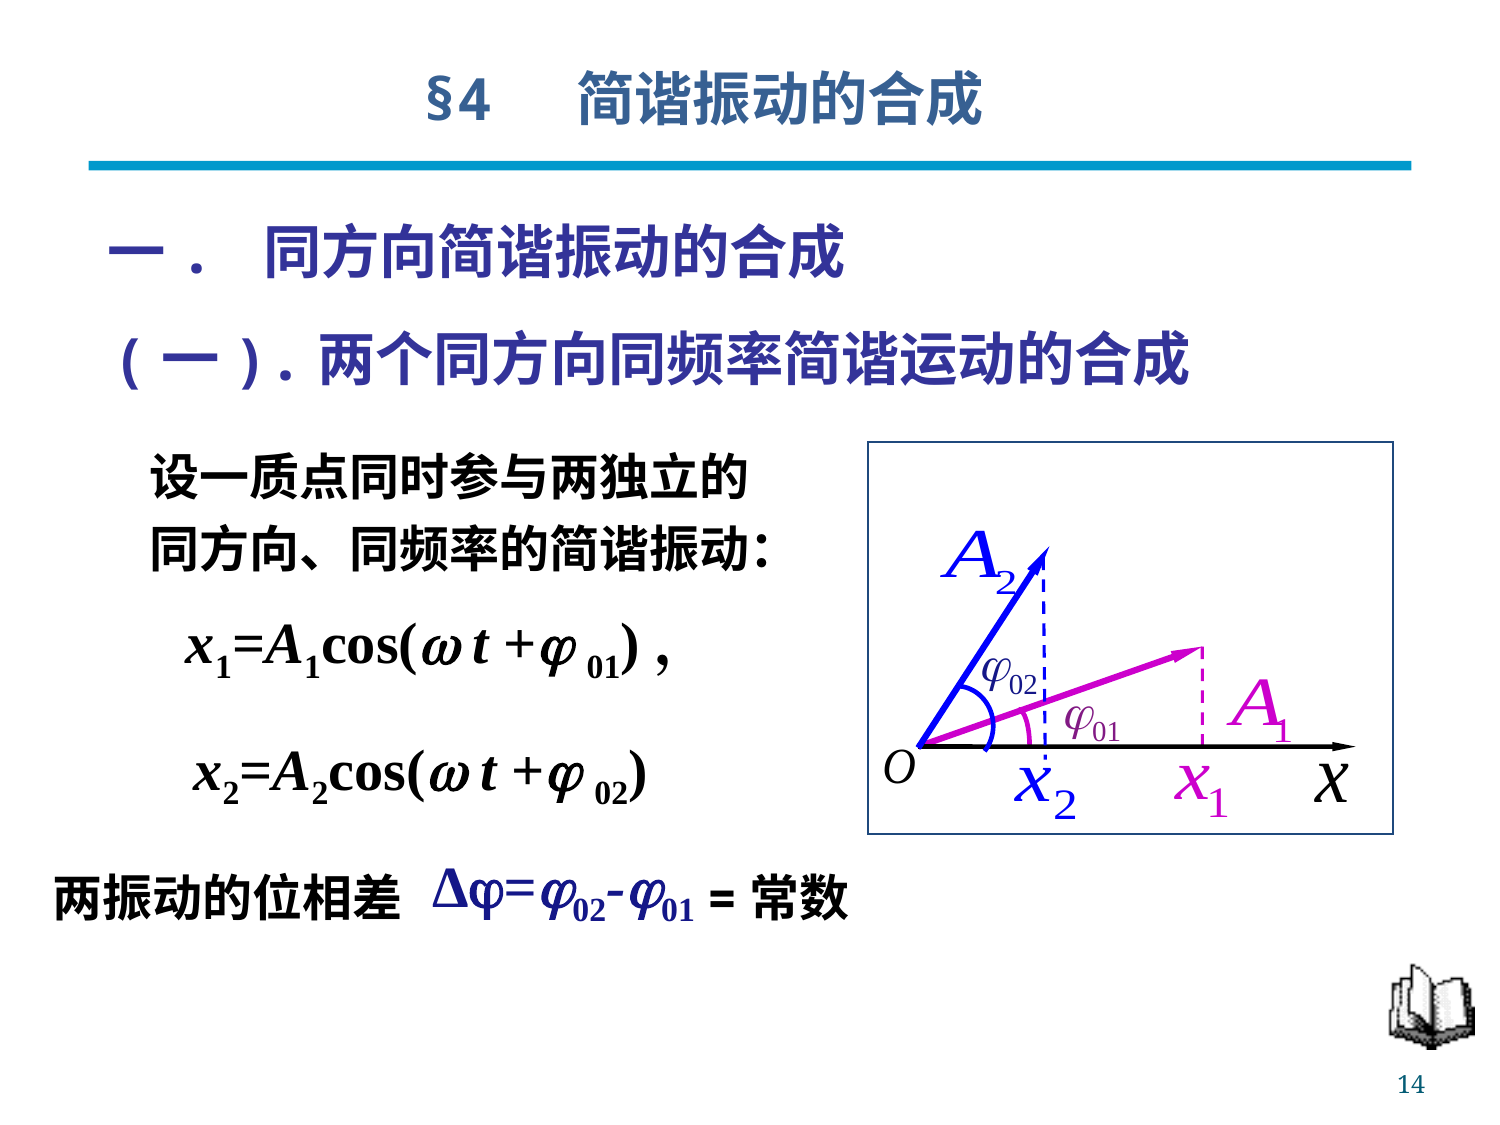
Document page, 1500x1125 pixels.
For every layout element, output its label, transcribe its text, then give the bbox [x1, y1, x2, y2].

text_box (一).两个同方向同频率简谐运动的合成 [0, 314, 1253, 400]
text_box [1299, 1042, 1425, 1103]
text_box 两振动的位相差 =常数 [37, 814, 1163, 938]
text_box Δ=02-01 [380, 841, 747, 936]
picture [1387, 962, 1475, 1050]
text_box 一. 同方向简谐振动的合成 [92, 208, 1094, 293]
text_box [868, 442, 1394, 835]
text_box [918, 510, 1086, 825]
text_box 设一质点同时参与两独立的 同方向、同频率的简谐振动： [134, 425, 994, 585]
text_box x1=A1cos( t + 01)， [171, 597, 734, 693]
text_box §4 简谐振动的合成 [407, 54, 1211, 140]
text_box x2=A2cos( t + 02) [178, 724, 663, 819]
